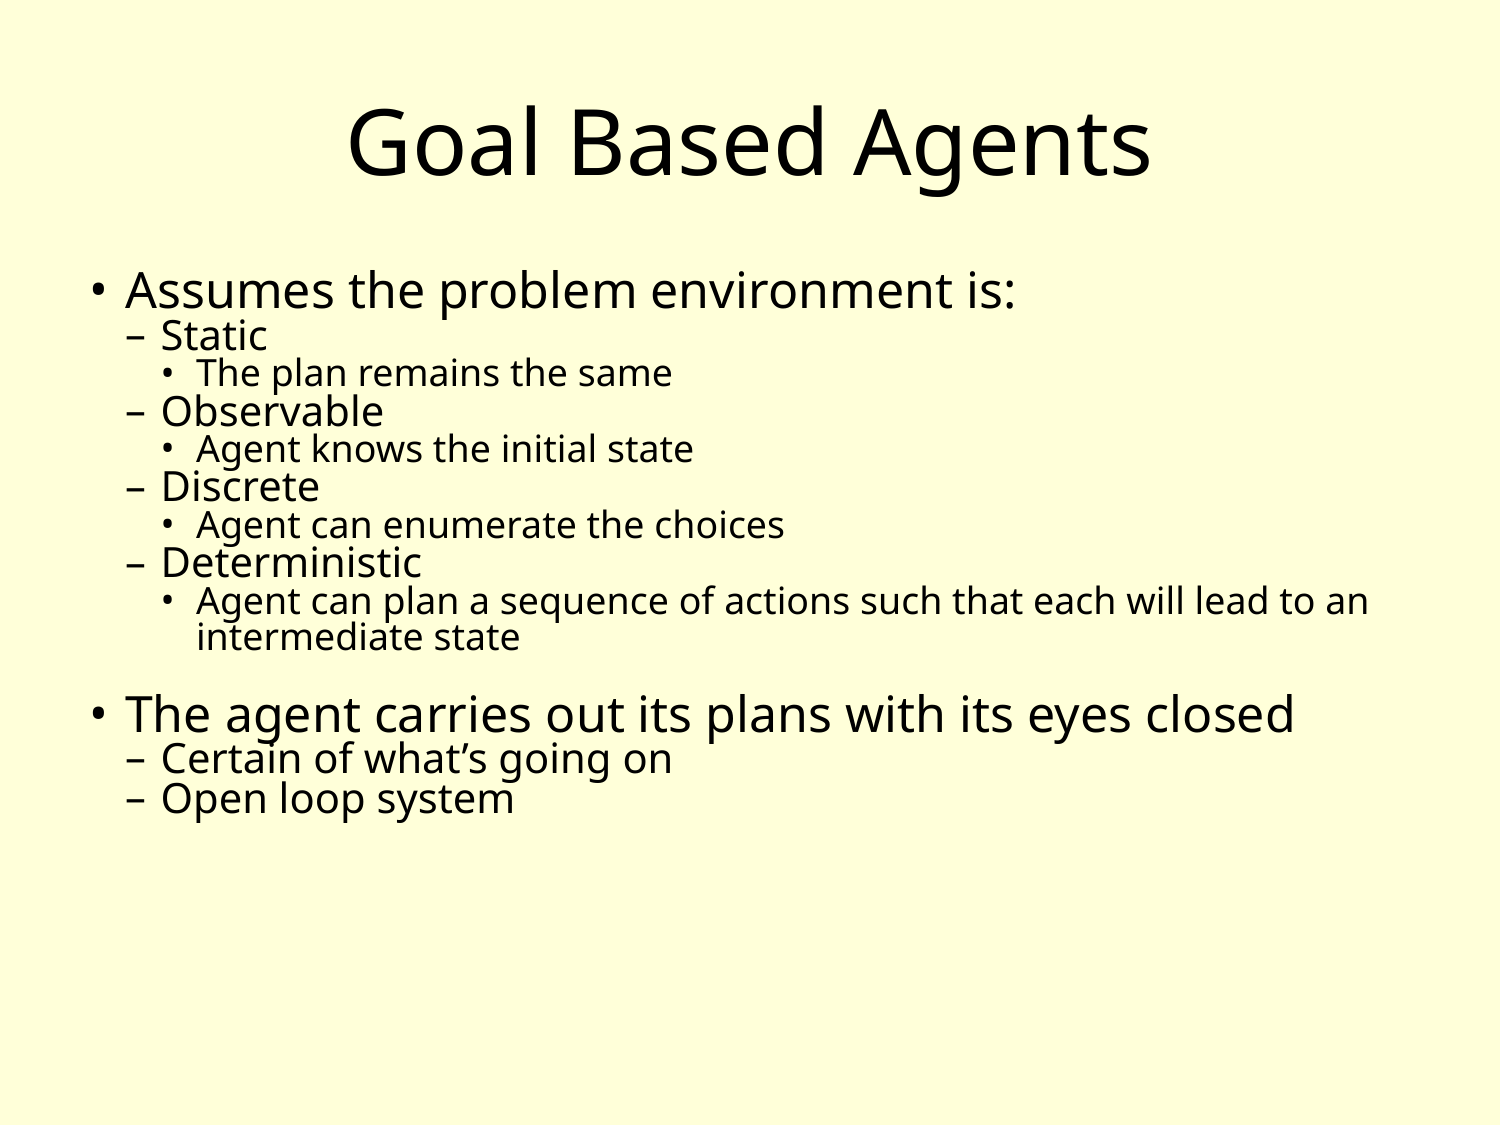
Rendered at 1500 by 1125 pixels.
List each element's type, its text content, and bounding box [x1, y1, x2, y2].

text_box Goal Based Agents [74, 45, 1425, 233]
text_box Assumes the problem environment is: Static The plan remains the same Observable Agent knows the initial state Discrete Agent can enumerate the choices Deterministic Agent can plan a sequence of actions such that each will lead to an intermediate state The agent carries out its plans with its eyes closed Certain of what’s going on Open loop system [74, 262, 1425, 1005]
